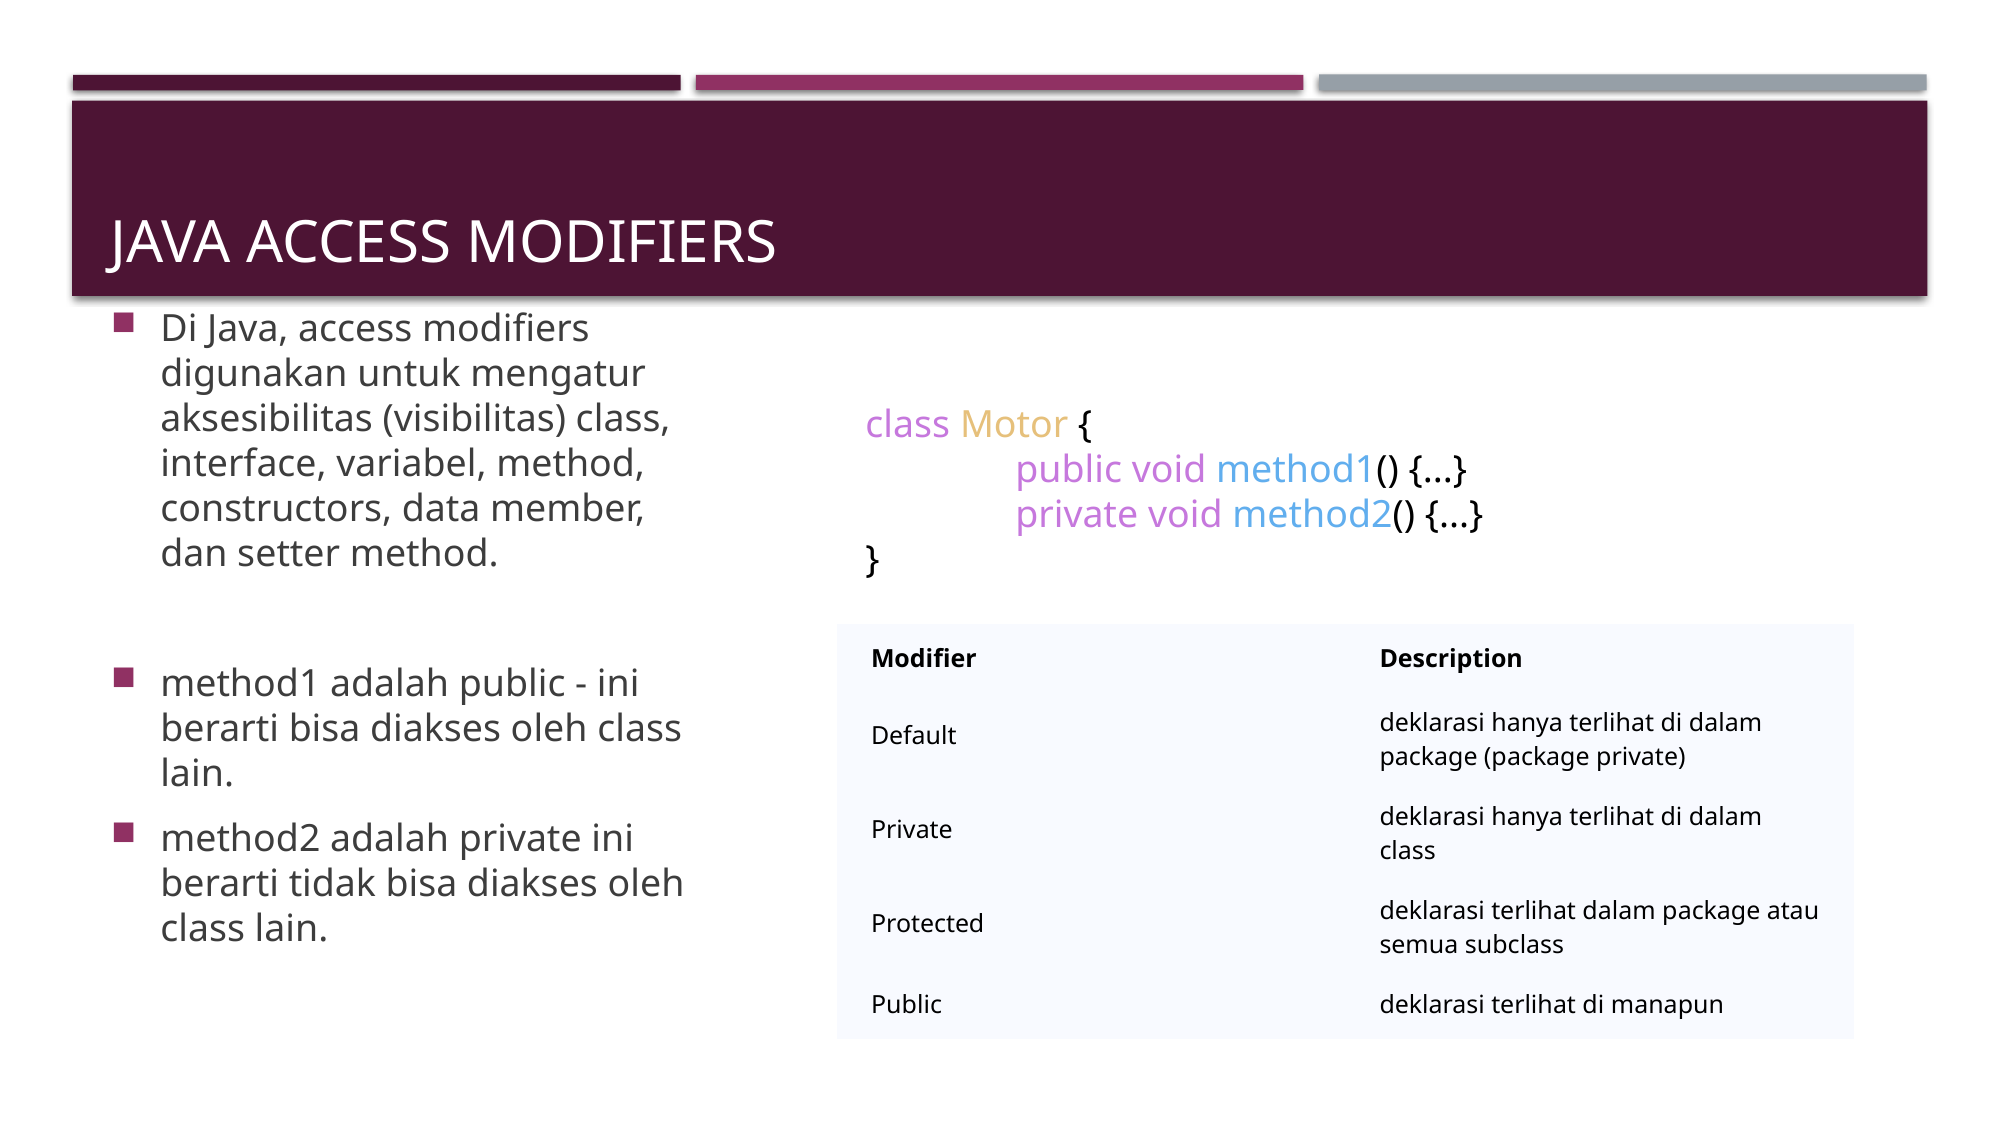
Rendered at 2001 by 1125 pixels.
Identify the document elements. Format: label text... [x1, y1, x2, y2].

table_header Modifier [837, 624, 1346, 688]
list Di Java, access modifiers digunakan untuk mengatur aksesibilitas (visibilitas) class, interface, variabel, method, constructors, data member, dan setter method. method1 adalah public - ini berarti bisa diakses oleh class lain. method2 adalah private ini berarti tidak bisa diakses oleh class lain. [95, 357, 708, 962]
table_cell deklarasi hanya terlihat di dalam package (package private) [1346, 688, 1854, 782]
text_box class Motor { public void method1() {...} private void method2() {...} } [850, 392, 1499, 588]
table_header Description [1346, 624, 1854, 688]
table_cell Default [837, 688, 1346, 782]
table_cell deklarasi hanya terlihat di dalam class [1346, 782, 1854, 876]
table_cell Public [837, 969, 1346, 1039]
table_cell Private [837, 782, 1346, 876]
table_cell deklarasi terlihat dalam package atau semua subclass [1346, 876, 1854, 969]
table_cell Protected [837, 876, 1346, 969]
table_cell deklarasi terlihat di manapun [1346, 969, 1854, 1039]
title Java Access Modifiers [95, 115, 1905, 282]
